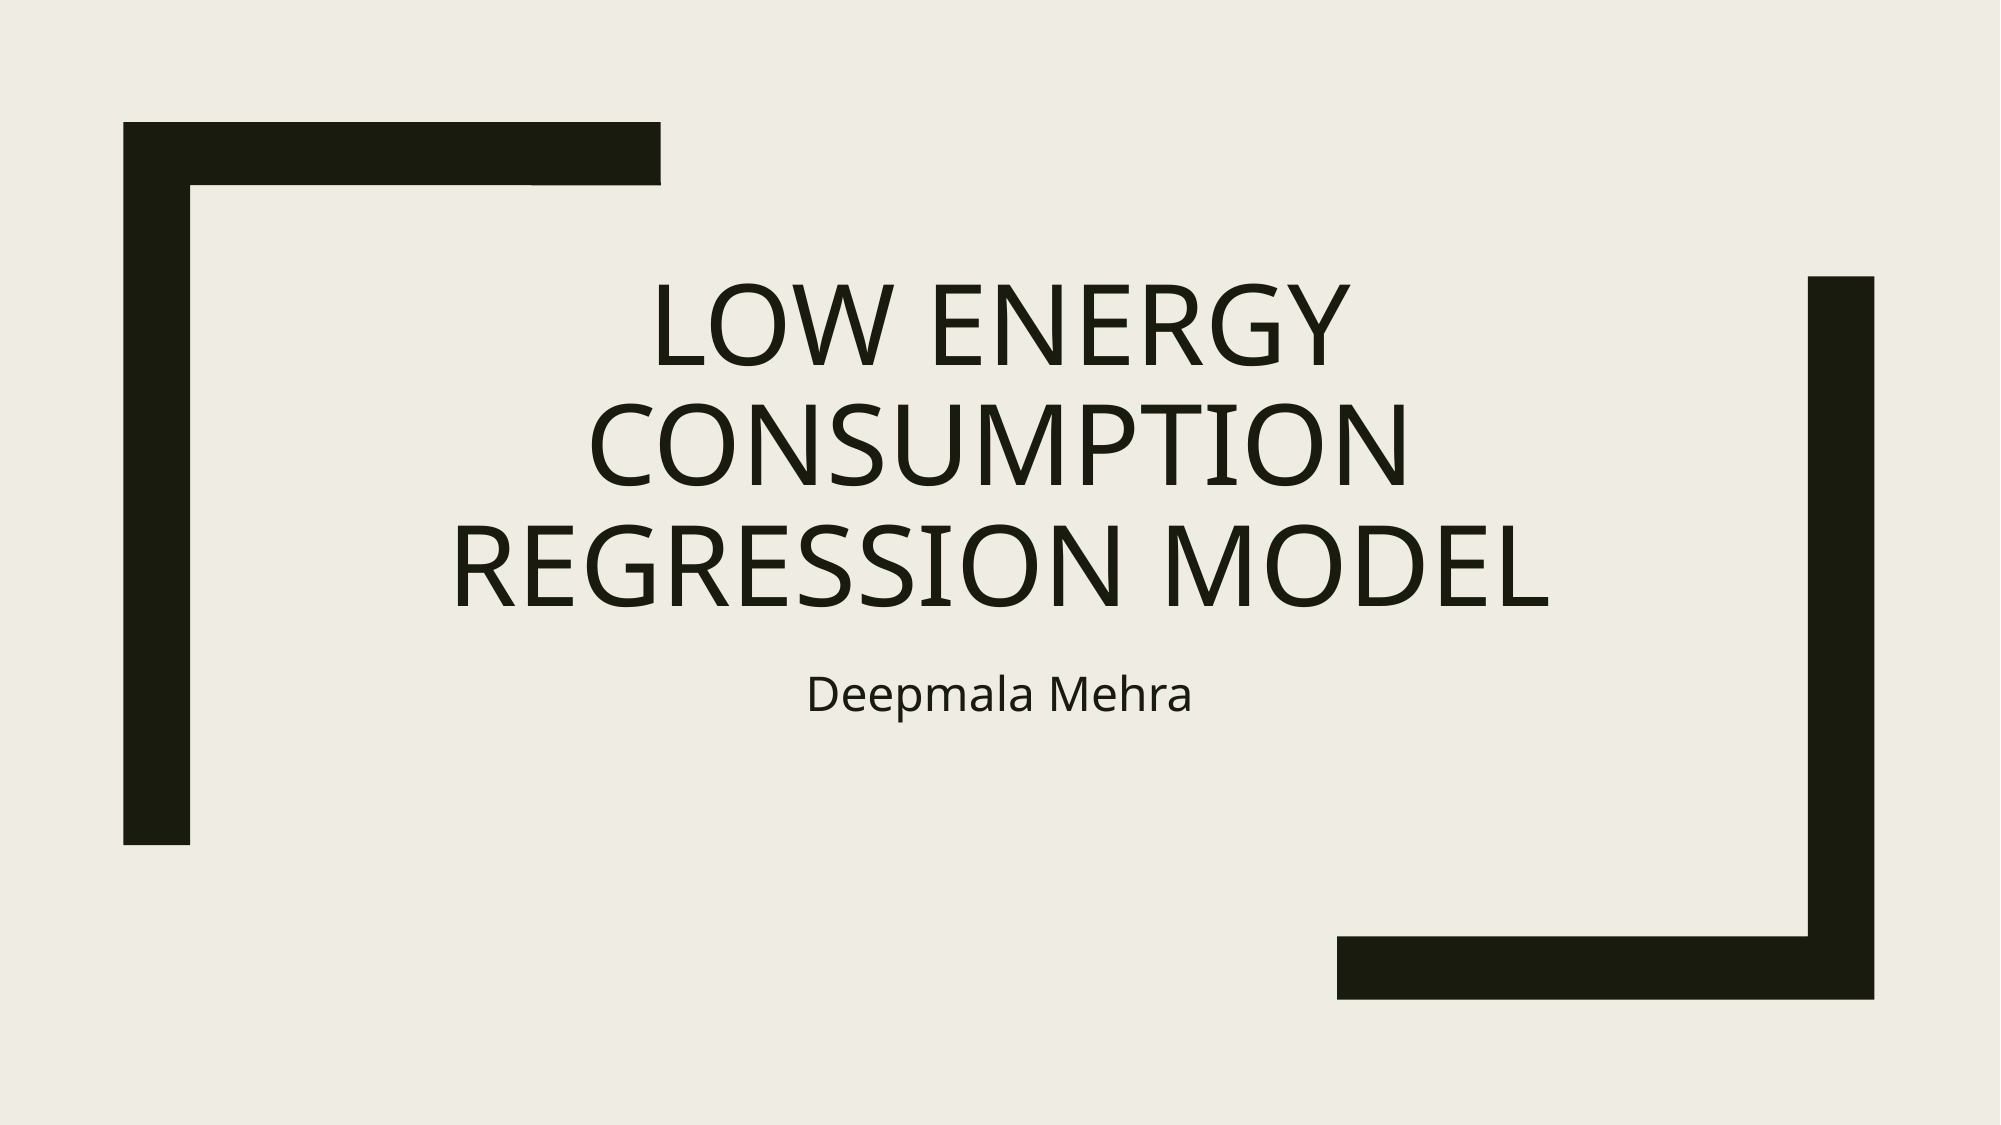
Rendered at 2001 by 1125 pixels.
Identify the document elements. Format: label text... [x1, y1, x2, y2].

subtitle Deepmala Mehra [439, 649, 1561, 828]
title Low Energy consumption Regression Model [314, 293, 1686, 638]
